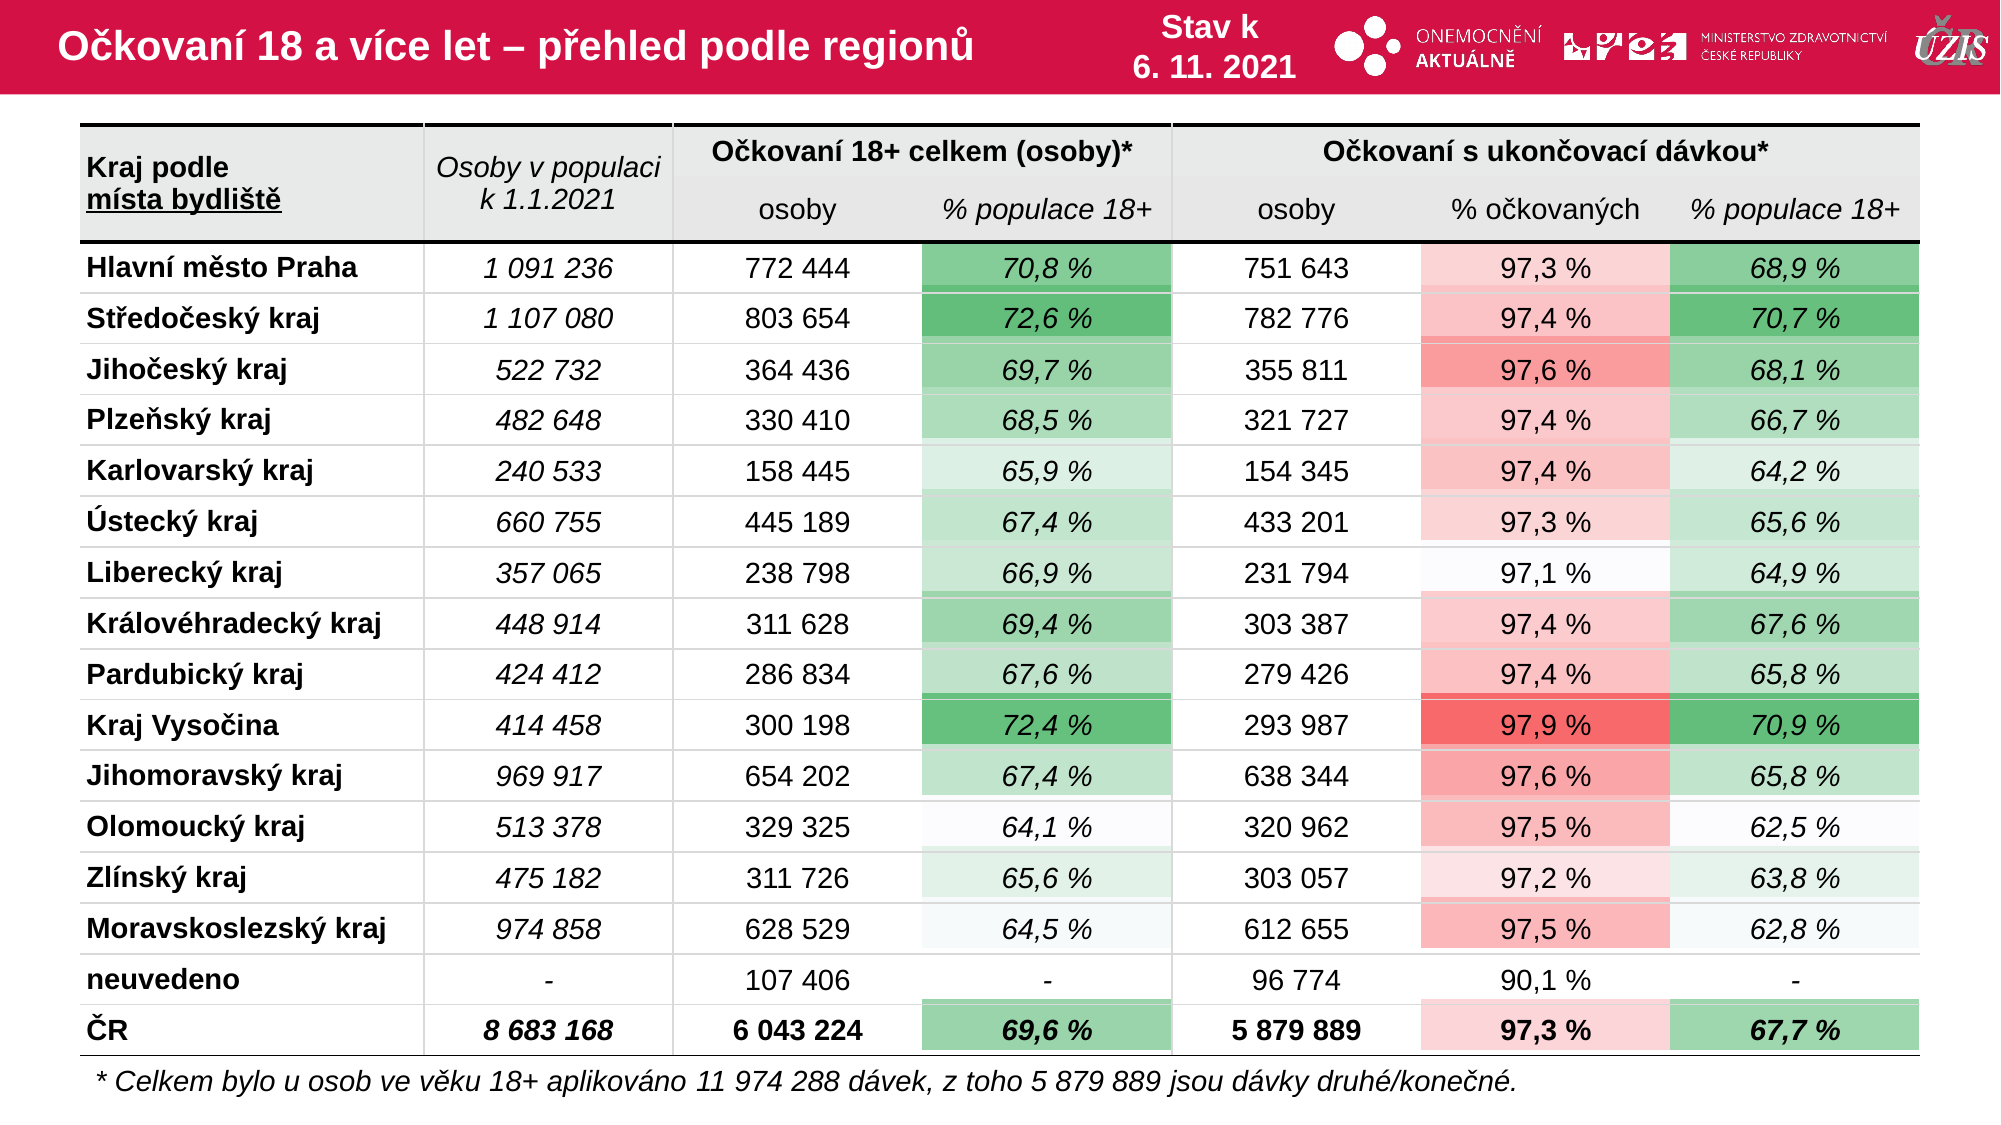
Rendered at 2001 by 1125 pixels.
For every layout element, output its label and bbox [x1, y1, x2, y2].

table_cell [80, 904, 423, 953]
table_cell [80, 700, 423, 749]
table_cell [1173, 904, 1920, 953]
table_cell [674, 599, 1171, 648]
table_cell [80, 244, 423, 292]
table_cell [425, 904, 672, 953]
table_cell [674, 751, 1171, 800]
table_cell [1173, 294, 1920, 343]
table_cell [674, 955, 1171, 1004]
table_cell [80, 853, 423, 902]
title [42, 0, 1262, 95]
picture [1341, 16, 1542, 76]
table_cell [1173, 344, 1920, 394]
table_cell [425, 802, 672, 851]
table_cell [80, 497, 423, 546]
table_cell [425, 344, 672, 394]
table_cell [425, 955, 672, 1004]
table_cell [674, 244, 1171, 292]
picture [1915, 15, 1989, 66]
text_box [1088, 0, 1341, 93]
table_cell [80, 548, 423, 597]
table_cell [80, 599, 423, 648]
table_cell [80, 955, 423, 1004]
table_cell [80, 650, 423, 699]
table_cell [674, 497, 1171, 546]
table_cell [1173, 599, 1920, 648]
table_cell [425, 751, 672, 800]
table_cell [674, 344, 1171, 394]
table_cell [1173, 1005, 1920, 1055]
table_header [80, 127, 423, 240]
table_cell [1173, 176, 1920, 240]
table_cell [1173, 751, 1920, 800]
picture [1563, 31, 1888, 60]
table_cell [1173, 395, 1920, 444]
table_cell [425, 548, 672, 597]
table_cell [1173, 955, 1920, 1004]
table_cell [80, 294, 423, 343]
table_cell [674, 548, 1171, 597]
table_cell [1173, 853, 1920, 902]
table_cell [80, 344, 423, 394]
table_cell [80, 446, 423, 495]
table_cell [425, 244, 672, 292]
table_cell [80, 395, 423, 444]
table_cell [425, 294, 672, 343]
table_cell [674, 1005, 1171, 1055]
table_cell [674, 853, 1171, 902]
table_cell [425, 497, 672, 546]
table_cell [1173, 802, 1920, 851]
table_cell [1173, 700, 1920, 749]
table_cell [674, 904, 1171, 953]
table_cell [425, 700, 672, 749]
table_header [425, 127, 672, 240]
table_cell [425, 395, 672, 444]
table_header [1173, 127, 1920, 176]
table_cell [1173, 497, 1920, 546]
table_cell [425, 599, 672, 648]
table_cell [674, 700, 1171, 749]
table_cell [80, 1005, 423, 1055]
table_cell [1173, 548, 1920, 597]
table_cell [425, 650, 672, 699]
table_cell [674, 395, 1171, 444]
table_header [674, 127, 1171, 176]
table_cell [674, 294, 1171, 343]
table_cell [1173, 446, 1920, 495]
table_cell [425, 1005, 672, 1055]
table_cell [674, 650, 1171, 699]
table_cell [1173, 244, 1920, 292]
table_cell [425, 446, 672, 495]
table_cell [674, 802, 1171, 851]
table_cell [425, 853, 672, 902]
table_cell [80, 802, 423, 851]
table_cell [80, 751, 423, 800]
table_cell [674, 446, 1171, 495]
table_cell [674, 176, 1171, 240]
table_cell [1173, 650, 1920, 699]
text_box [80, 1055, 1871, 1105]
